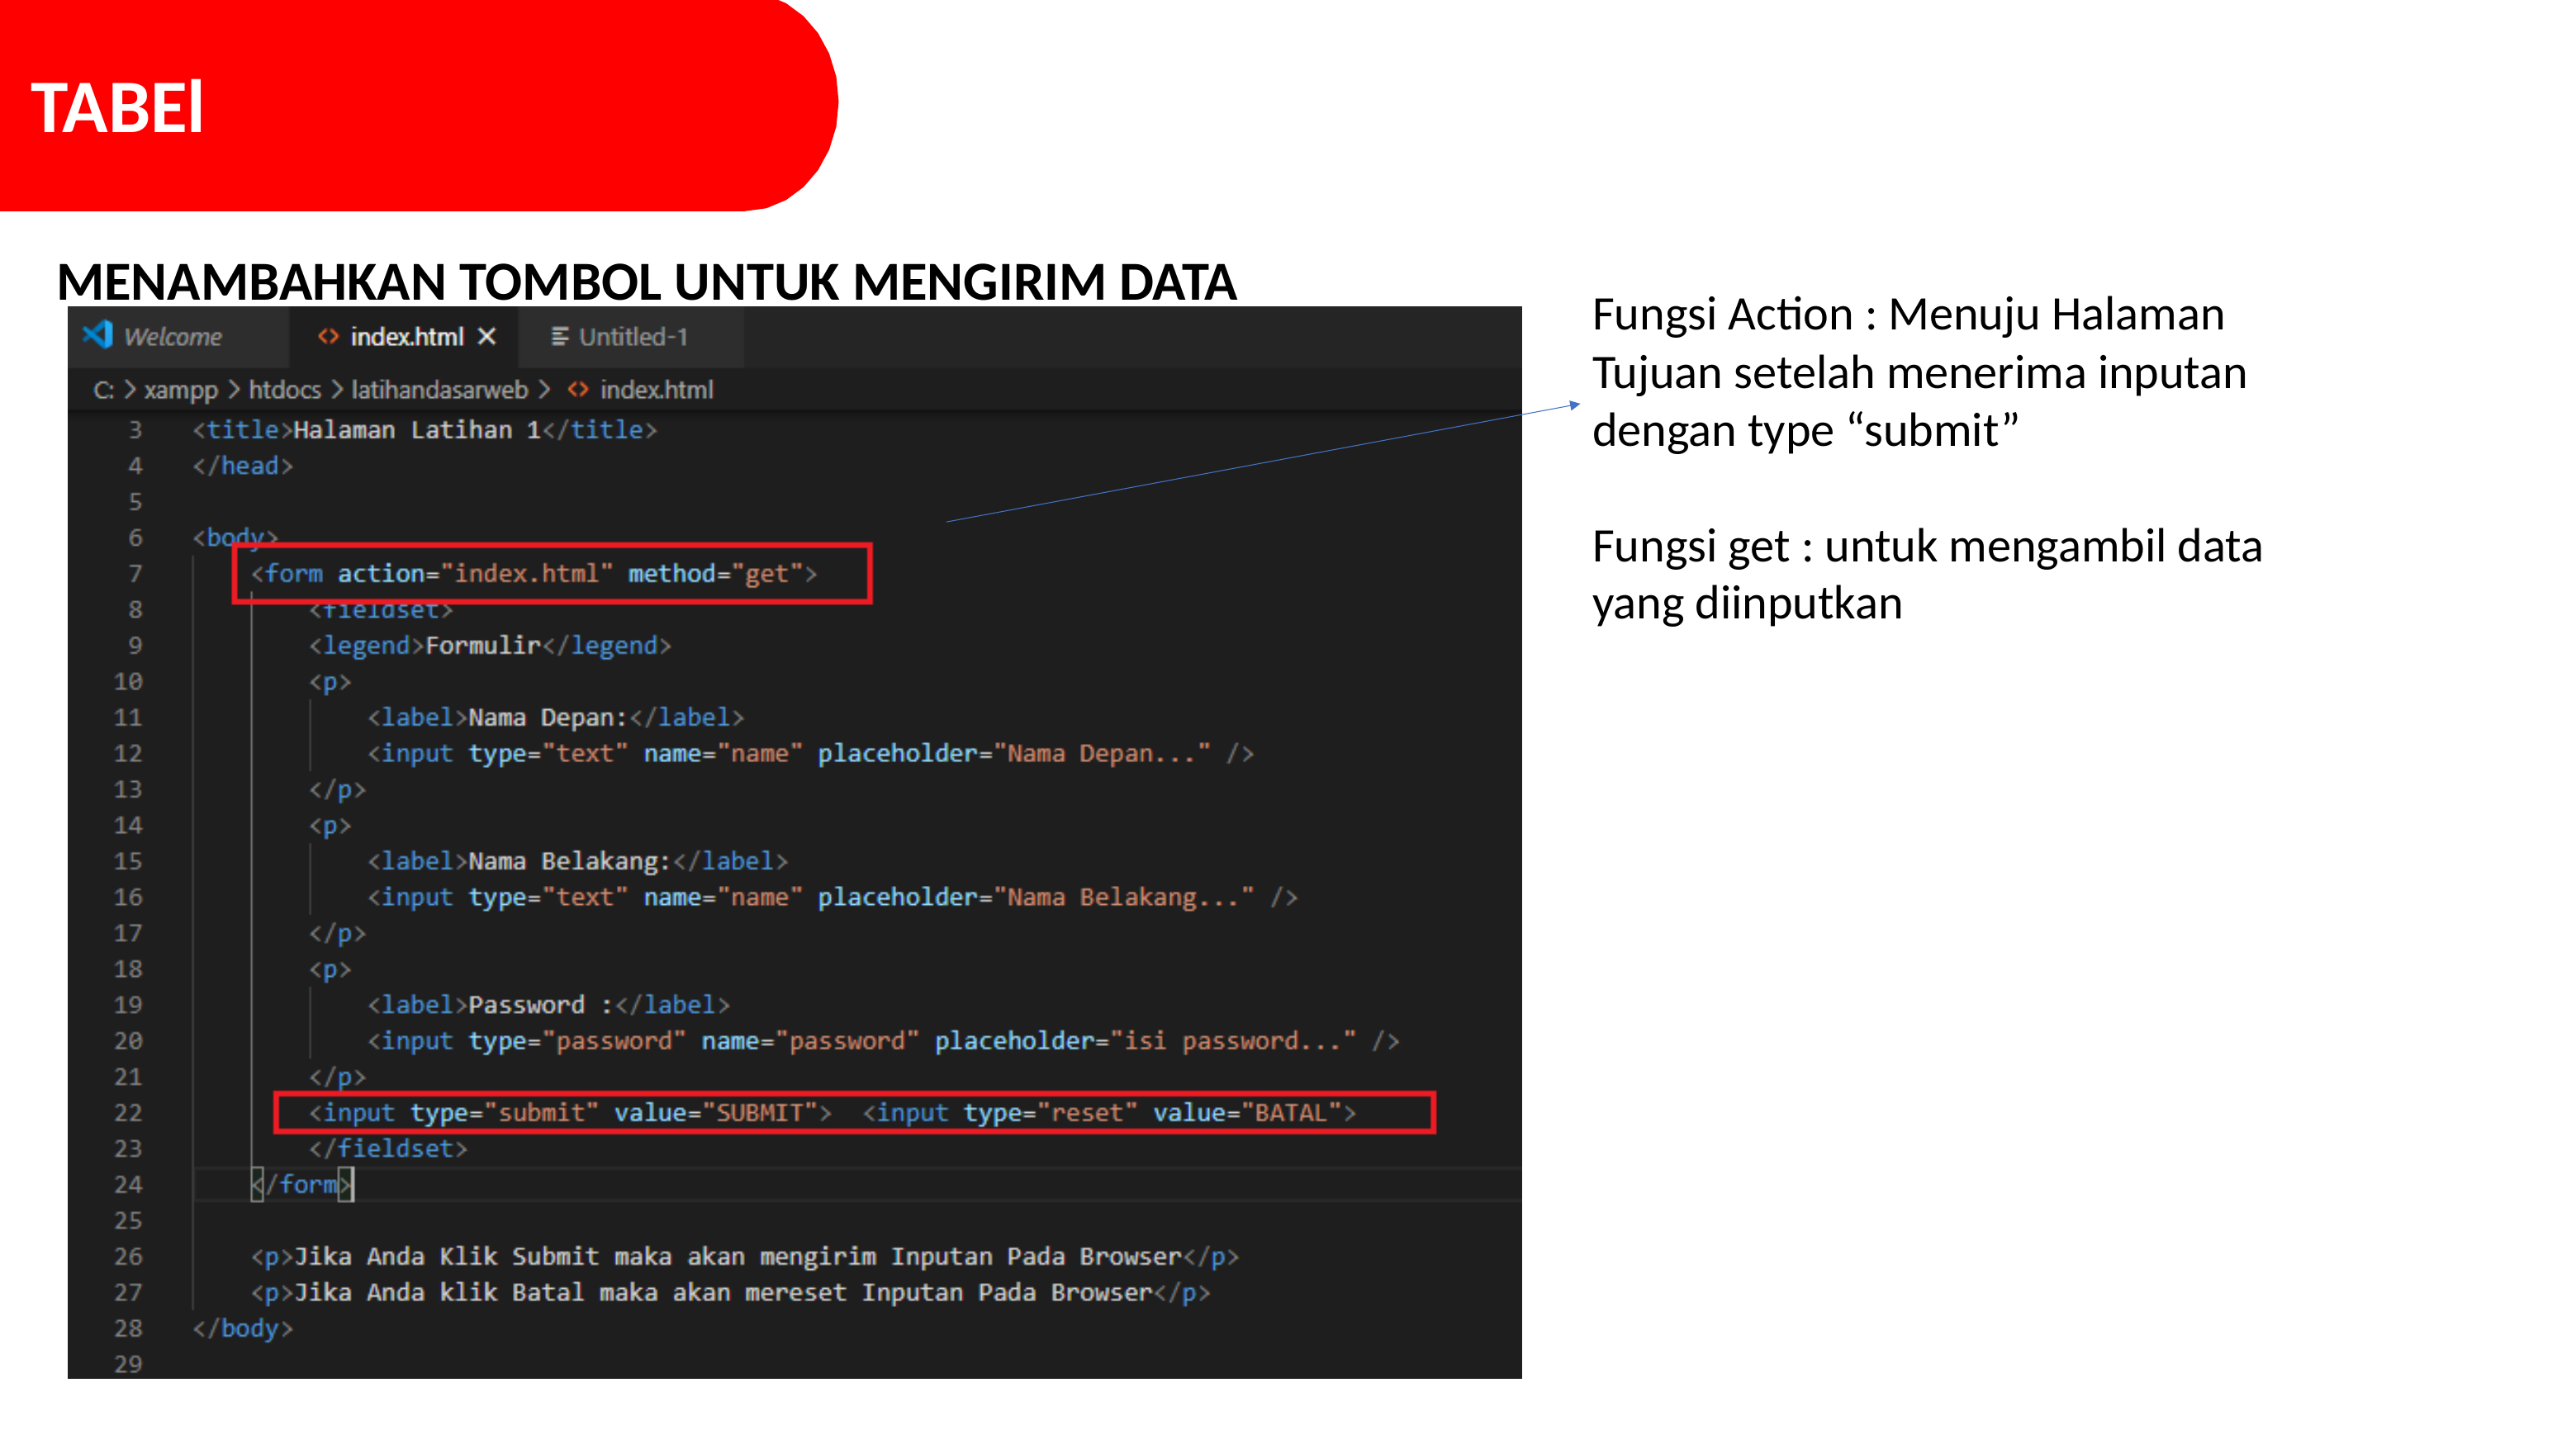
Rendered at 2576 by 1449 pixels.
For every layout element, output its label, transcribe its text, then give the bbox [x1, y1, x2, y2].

picture [68, 306, 1522, 1379]
text_box Fungsi Action : Menuju Halaman Tujuan setelah menerima inputan dengan type “submit” Fungsi get : untuk mengambil data yang diinputkan [1580, 276, 2341, 635]
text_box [946, 403, 1581, 523]
text_box [0, 0, 830, 211]
text_box MENAMBAHKAN TOMBOL UNTUK MENGIRIM DATA [29, 206, 2303, 318]
text_box TABEl [29, 54, 839, 148]
